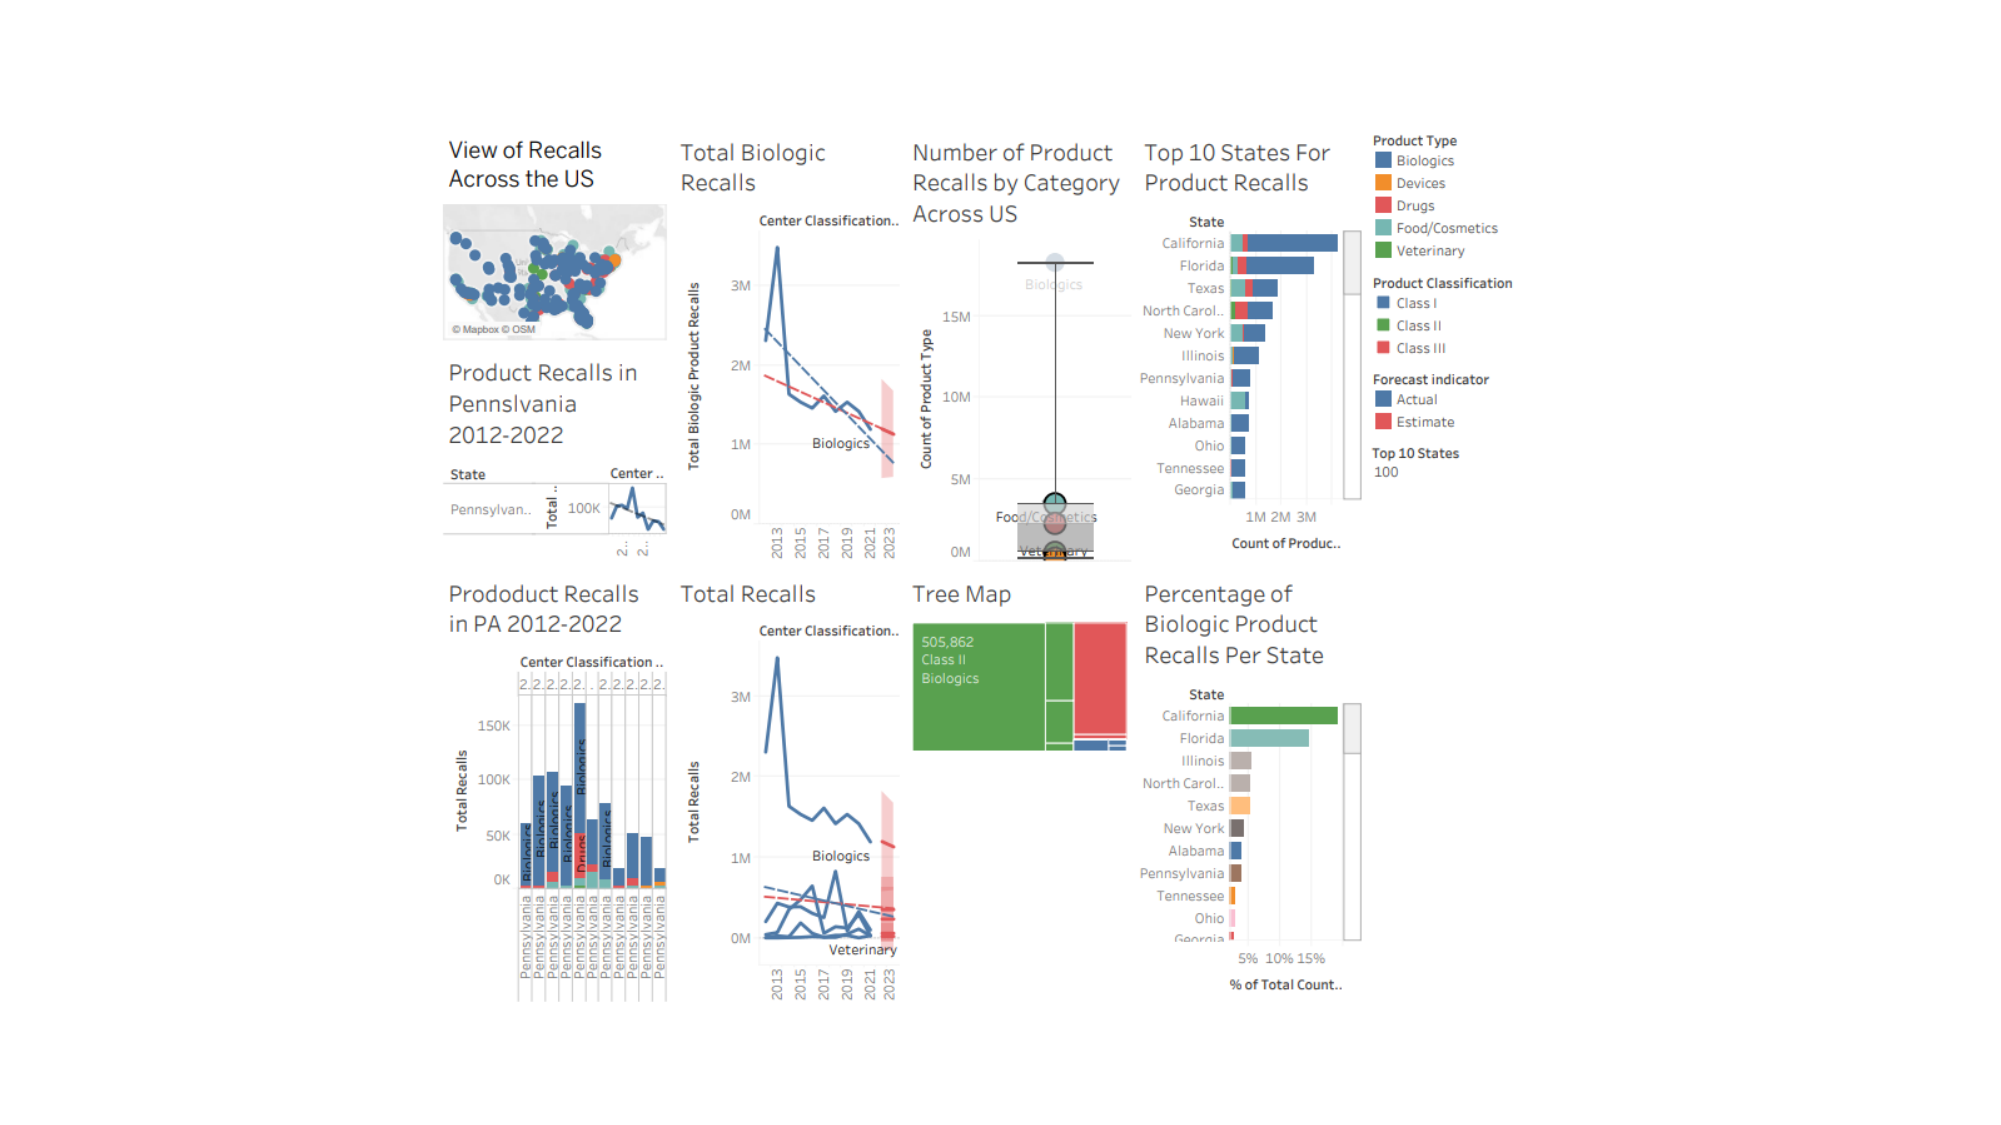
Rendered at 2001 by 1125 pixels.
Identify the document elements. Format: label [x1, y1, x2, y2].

picture [383, 97, 1617, 1027]
